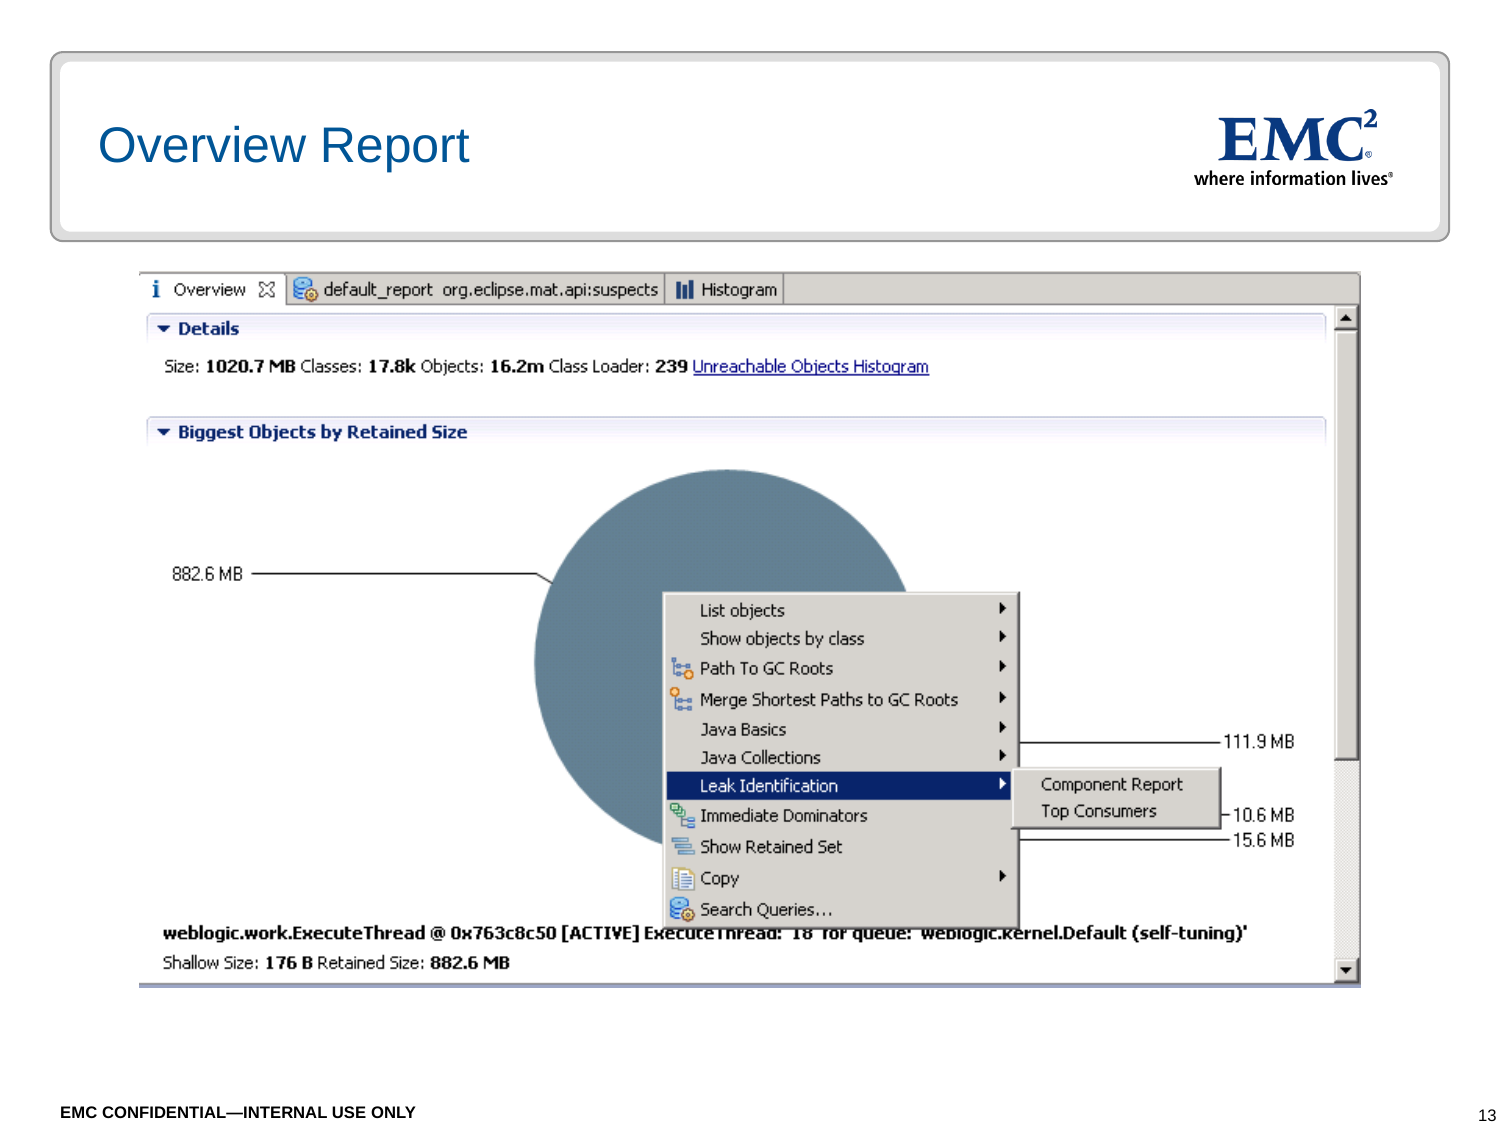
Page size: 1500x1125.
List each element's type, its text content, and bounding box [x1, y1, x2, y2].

picture [1194, 109, 1393, 185]
picture [138, 271, 1362, 988]
title Overview Report [97, 75, 1129, 218]
